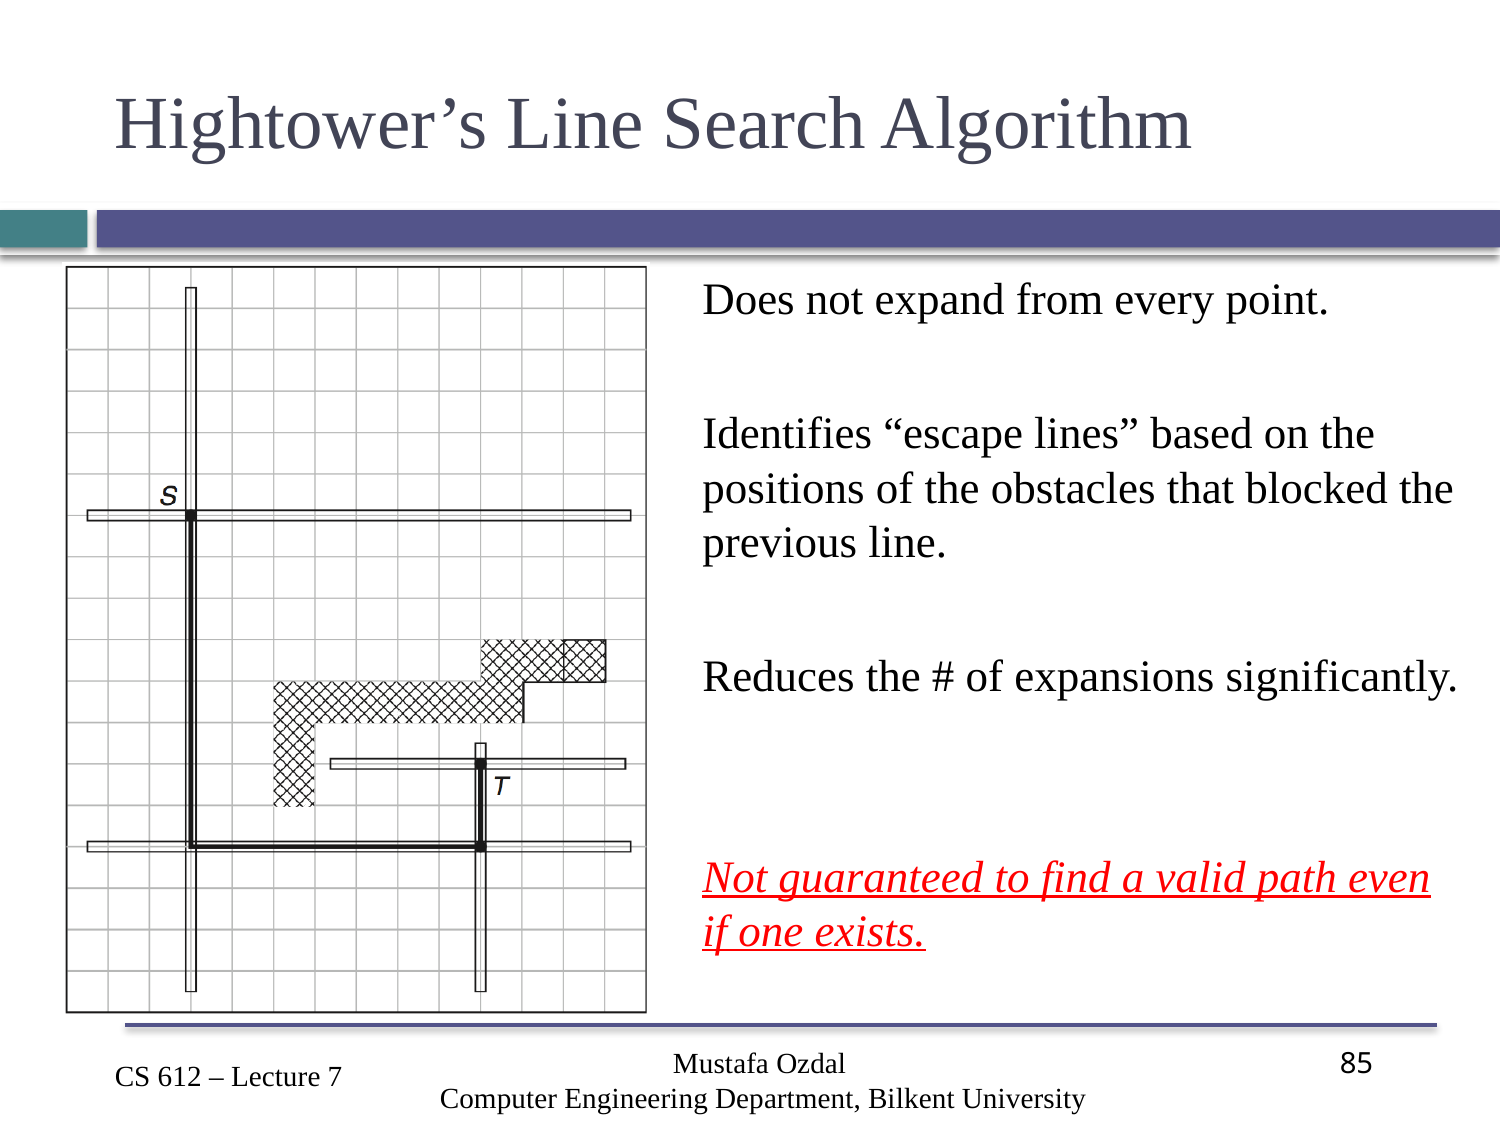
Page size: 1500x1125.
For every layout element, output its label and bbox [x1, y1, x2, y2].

footer [249, 1037, 1277, 1125]
list [687, 262, 1475, 1000]
title [99, 37, 1438, 200]
picture [62, 262, 651, 1018]
